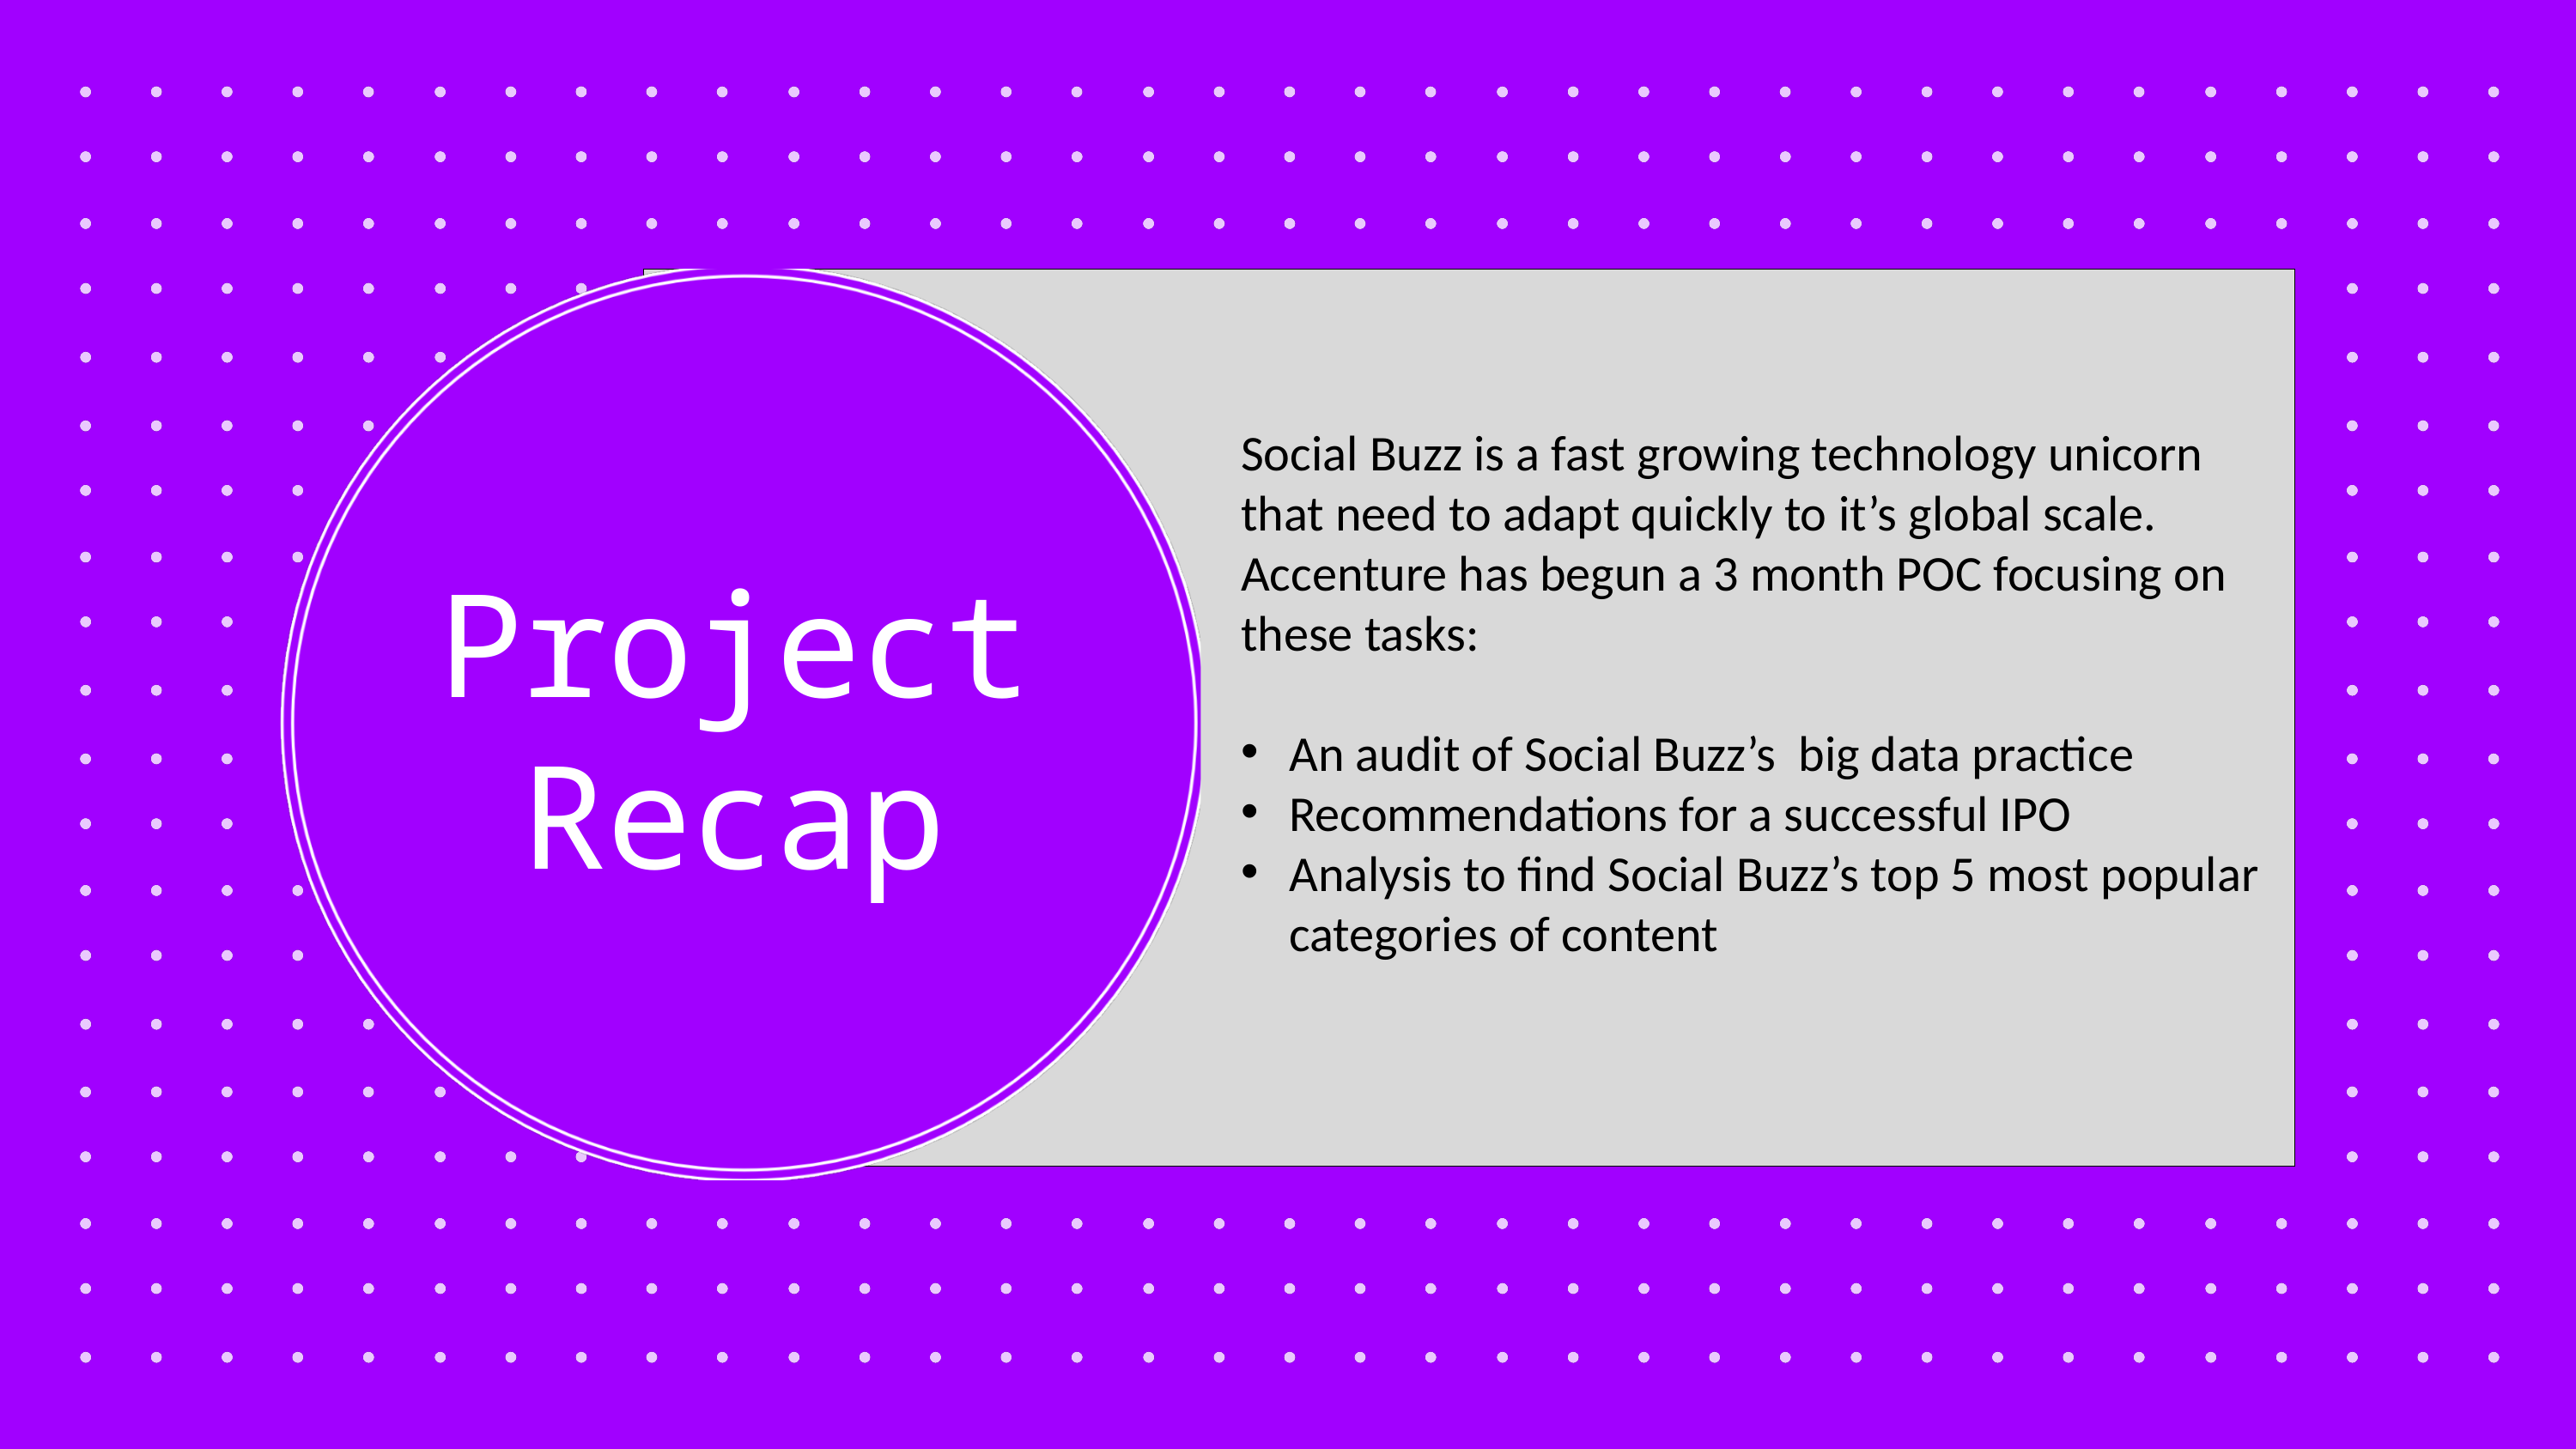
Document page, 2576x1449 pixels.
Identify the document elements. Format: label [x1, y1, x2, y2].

text_box [72, 82, 2504, 1367]
picture [277, 268, 1201, 1180]
